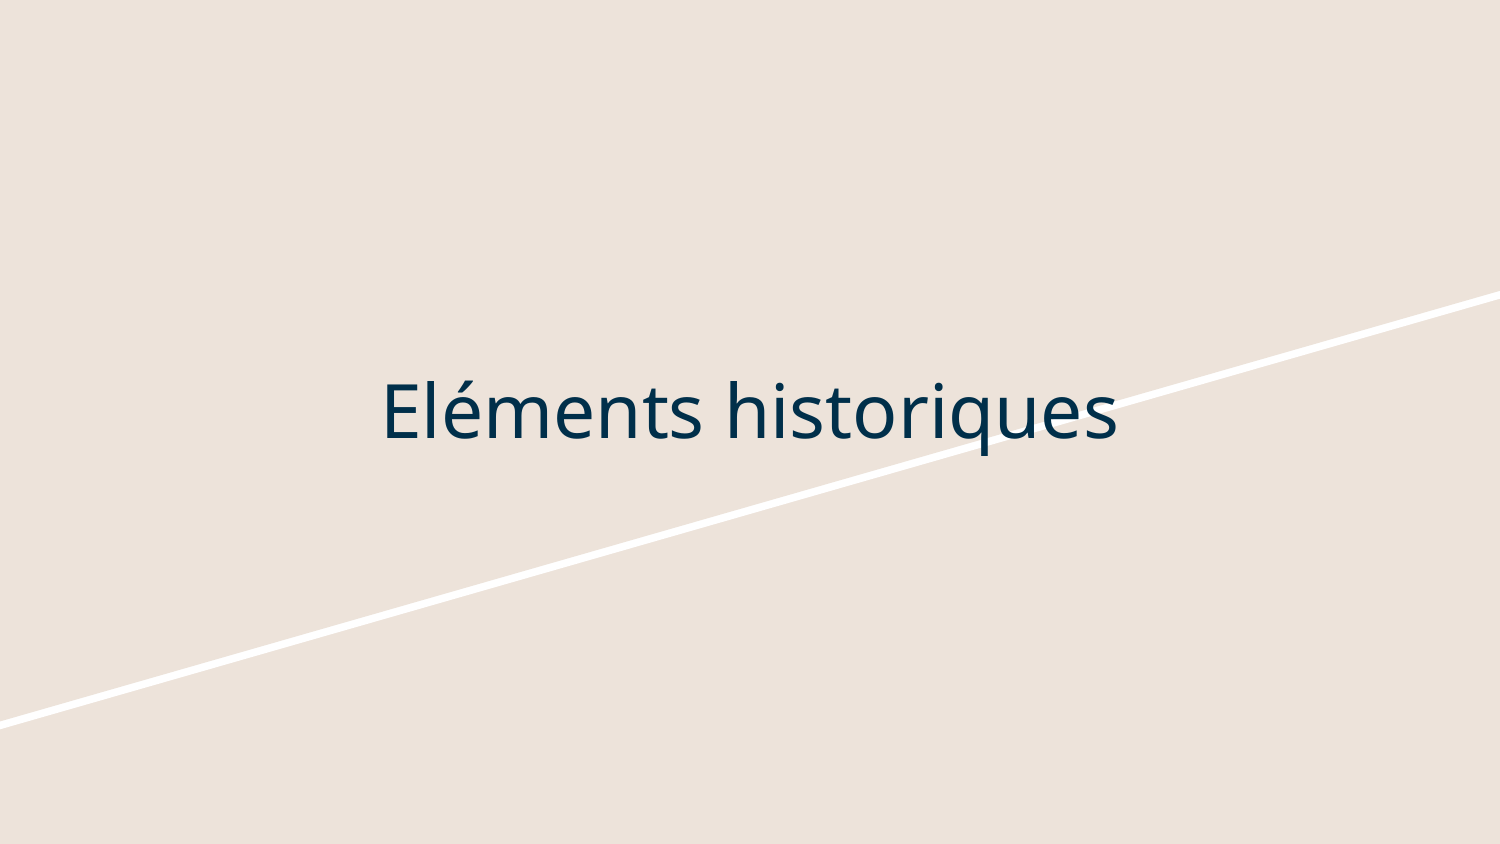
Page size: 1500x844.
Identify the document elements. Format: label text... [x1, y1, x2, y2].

title Eléments historiques [51, 348, 1449, 560]
